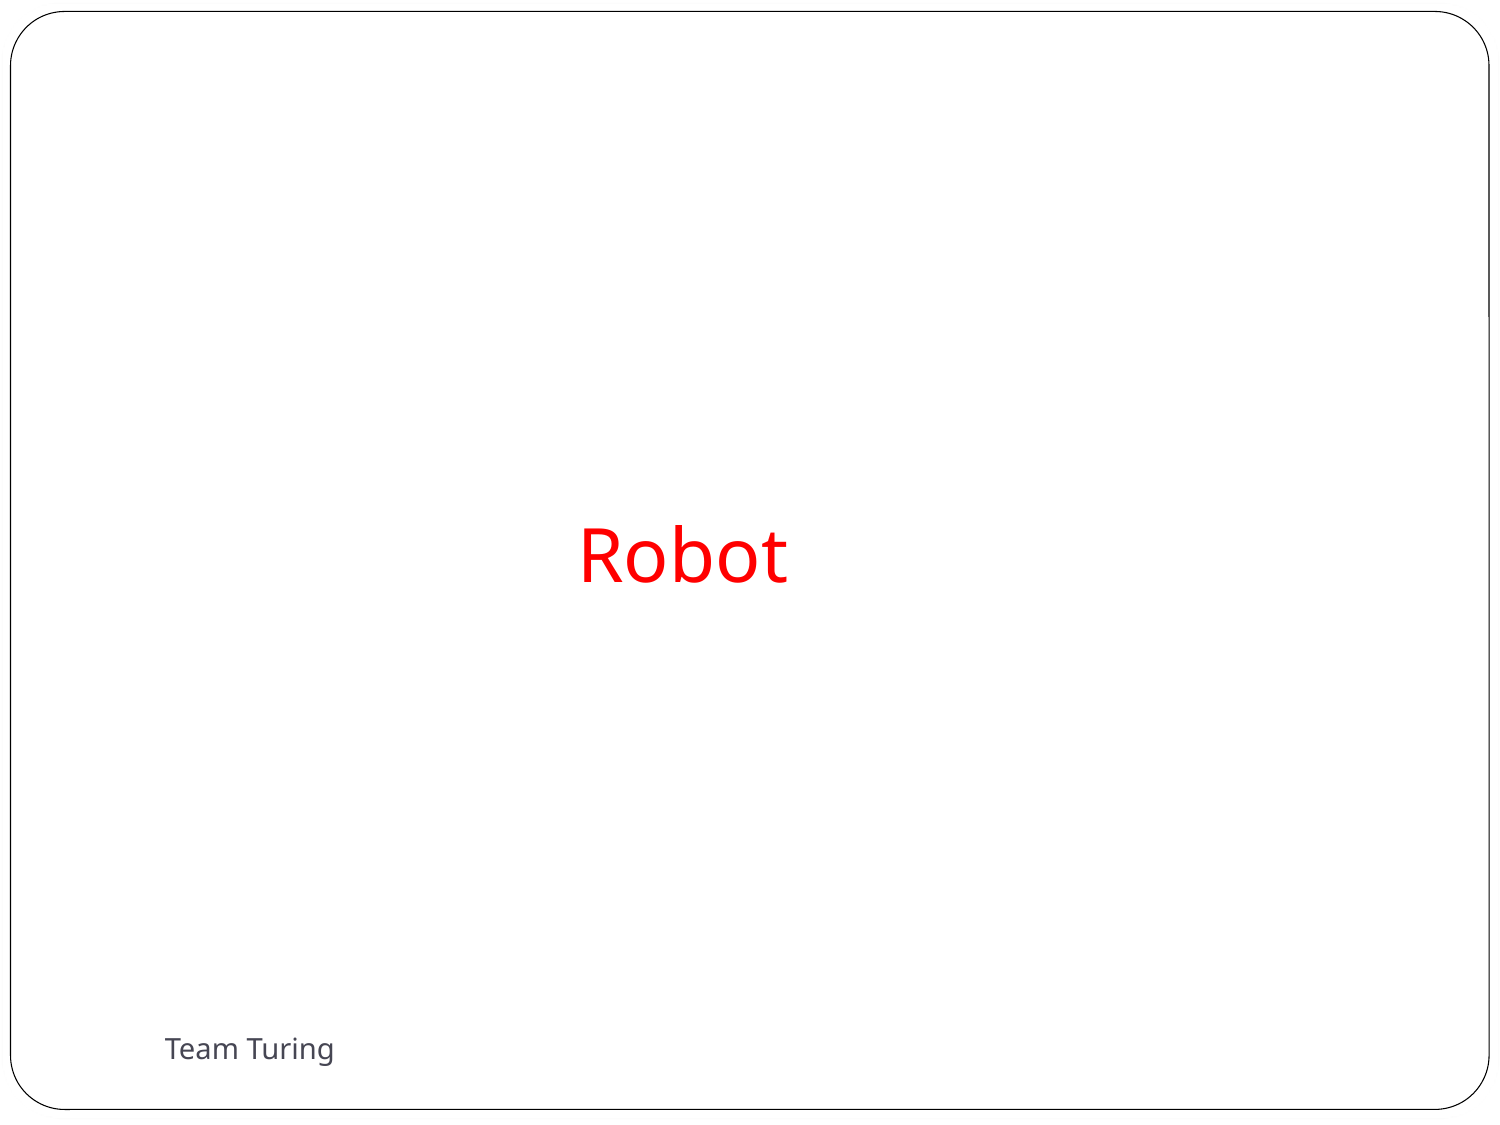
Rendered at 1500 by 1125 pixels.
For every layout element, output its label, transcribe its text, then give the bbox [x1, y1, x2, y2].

text_box Robot [75, 499, 1375, 605]
footer Team Turing [150, 1012, 800, 1088]
